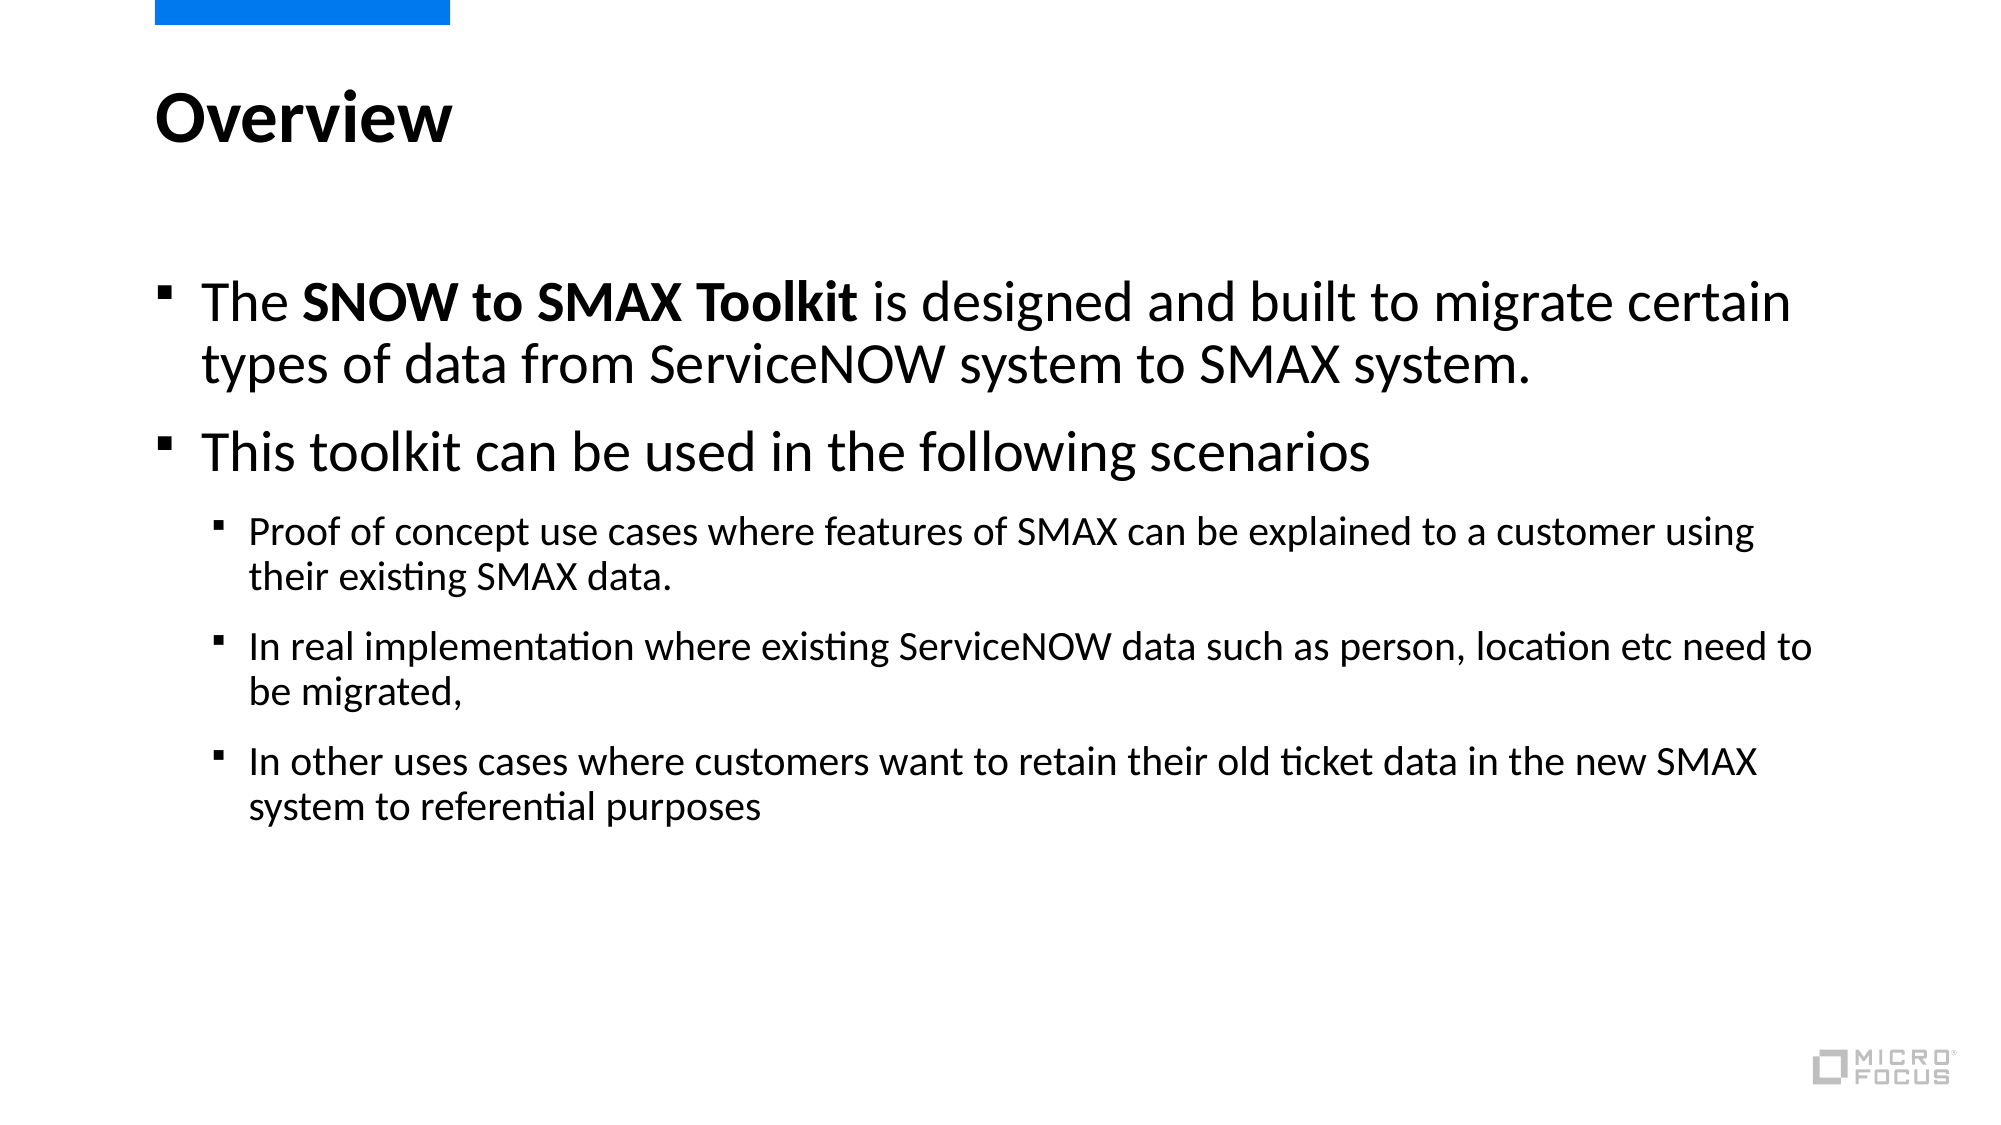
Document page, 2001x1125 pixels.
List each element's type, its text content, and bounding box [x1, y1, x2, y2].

title Overview [155, 70, 1847, 248]
list The SNOW to SMAX Toolkit is designed and built to migrate certain types of data from ServiceNOW system to SMAX system. This toolkit can be used in the following scenarios Proof of concept use cases where features of SMAX can be explained to a customer using their existing SMAX data. In real implementation where existing ServiceNOW data such as person, location etc need to be migrated, In other uses cases where customers want to retain their old ticket data in the new SMAX system to referential purposes [154, 263, 1846, 994]
